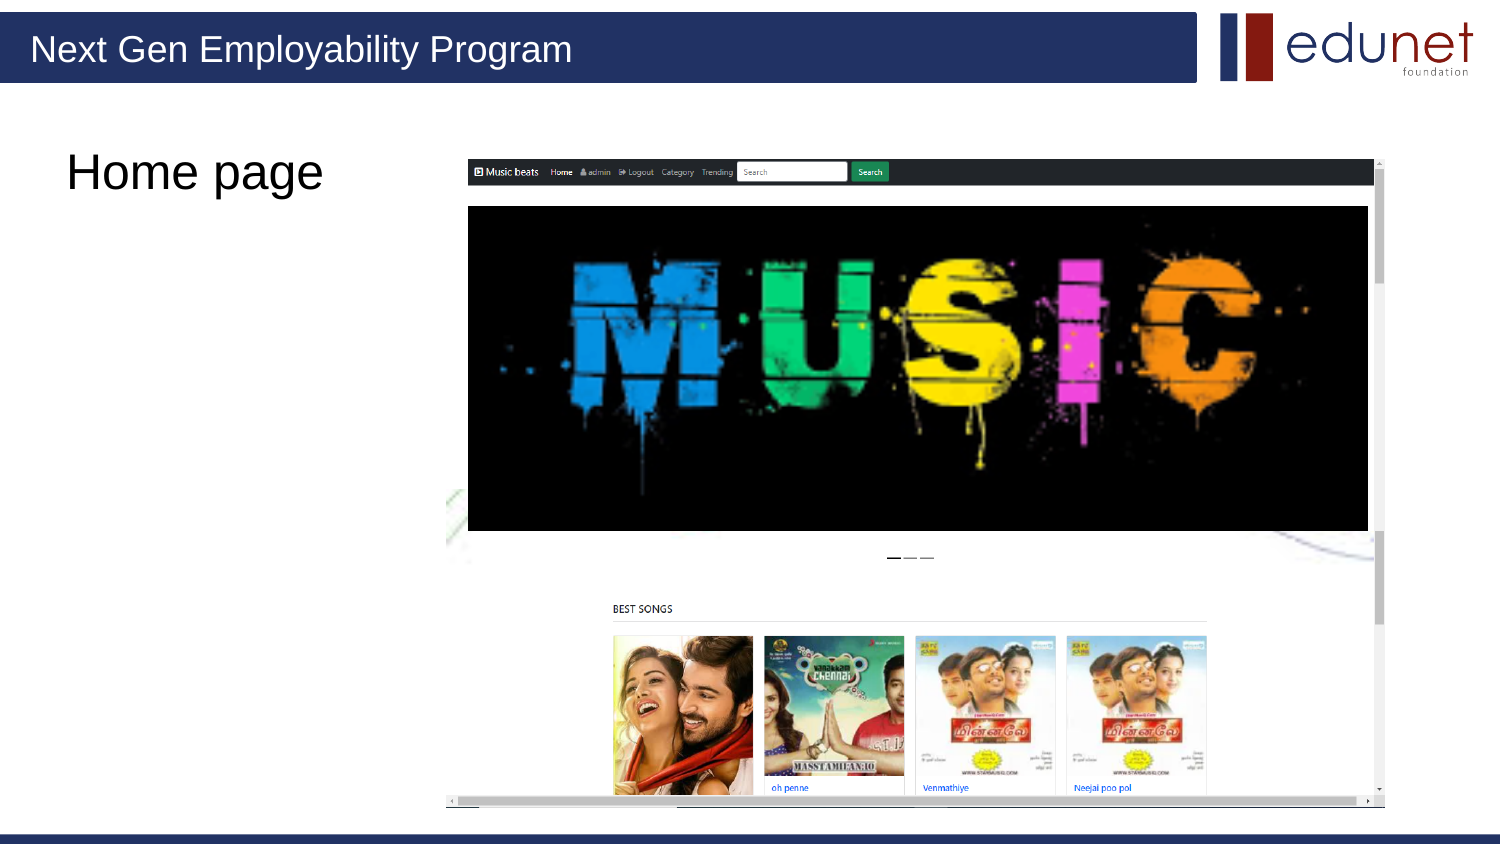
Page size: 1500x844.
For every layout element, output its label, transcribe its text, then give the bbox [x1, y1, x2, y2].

picture [445, 159, 1385, 808]
picture [1279, 14, 1482, 83]
title Home page [51, 91, 512, 216]
